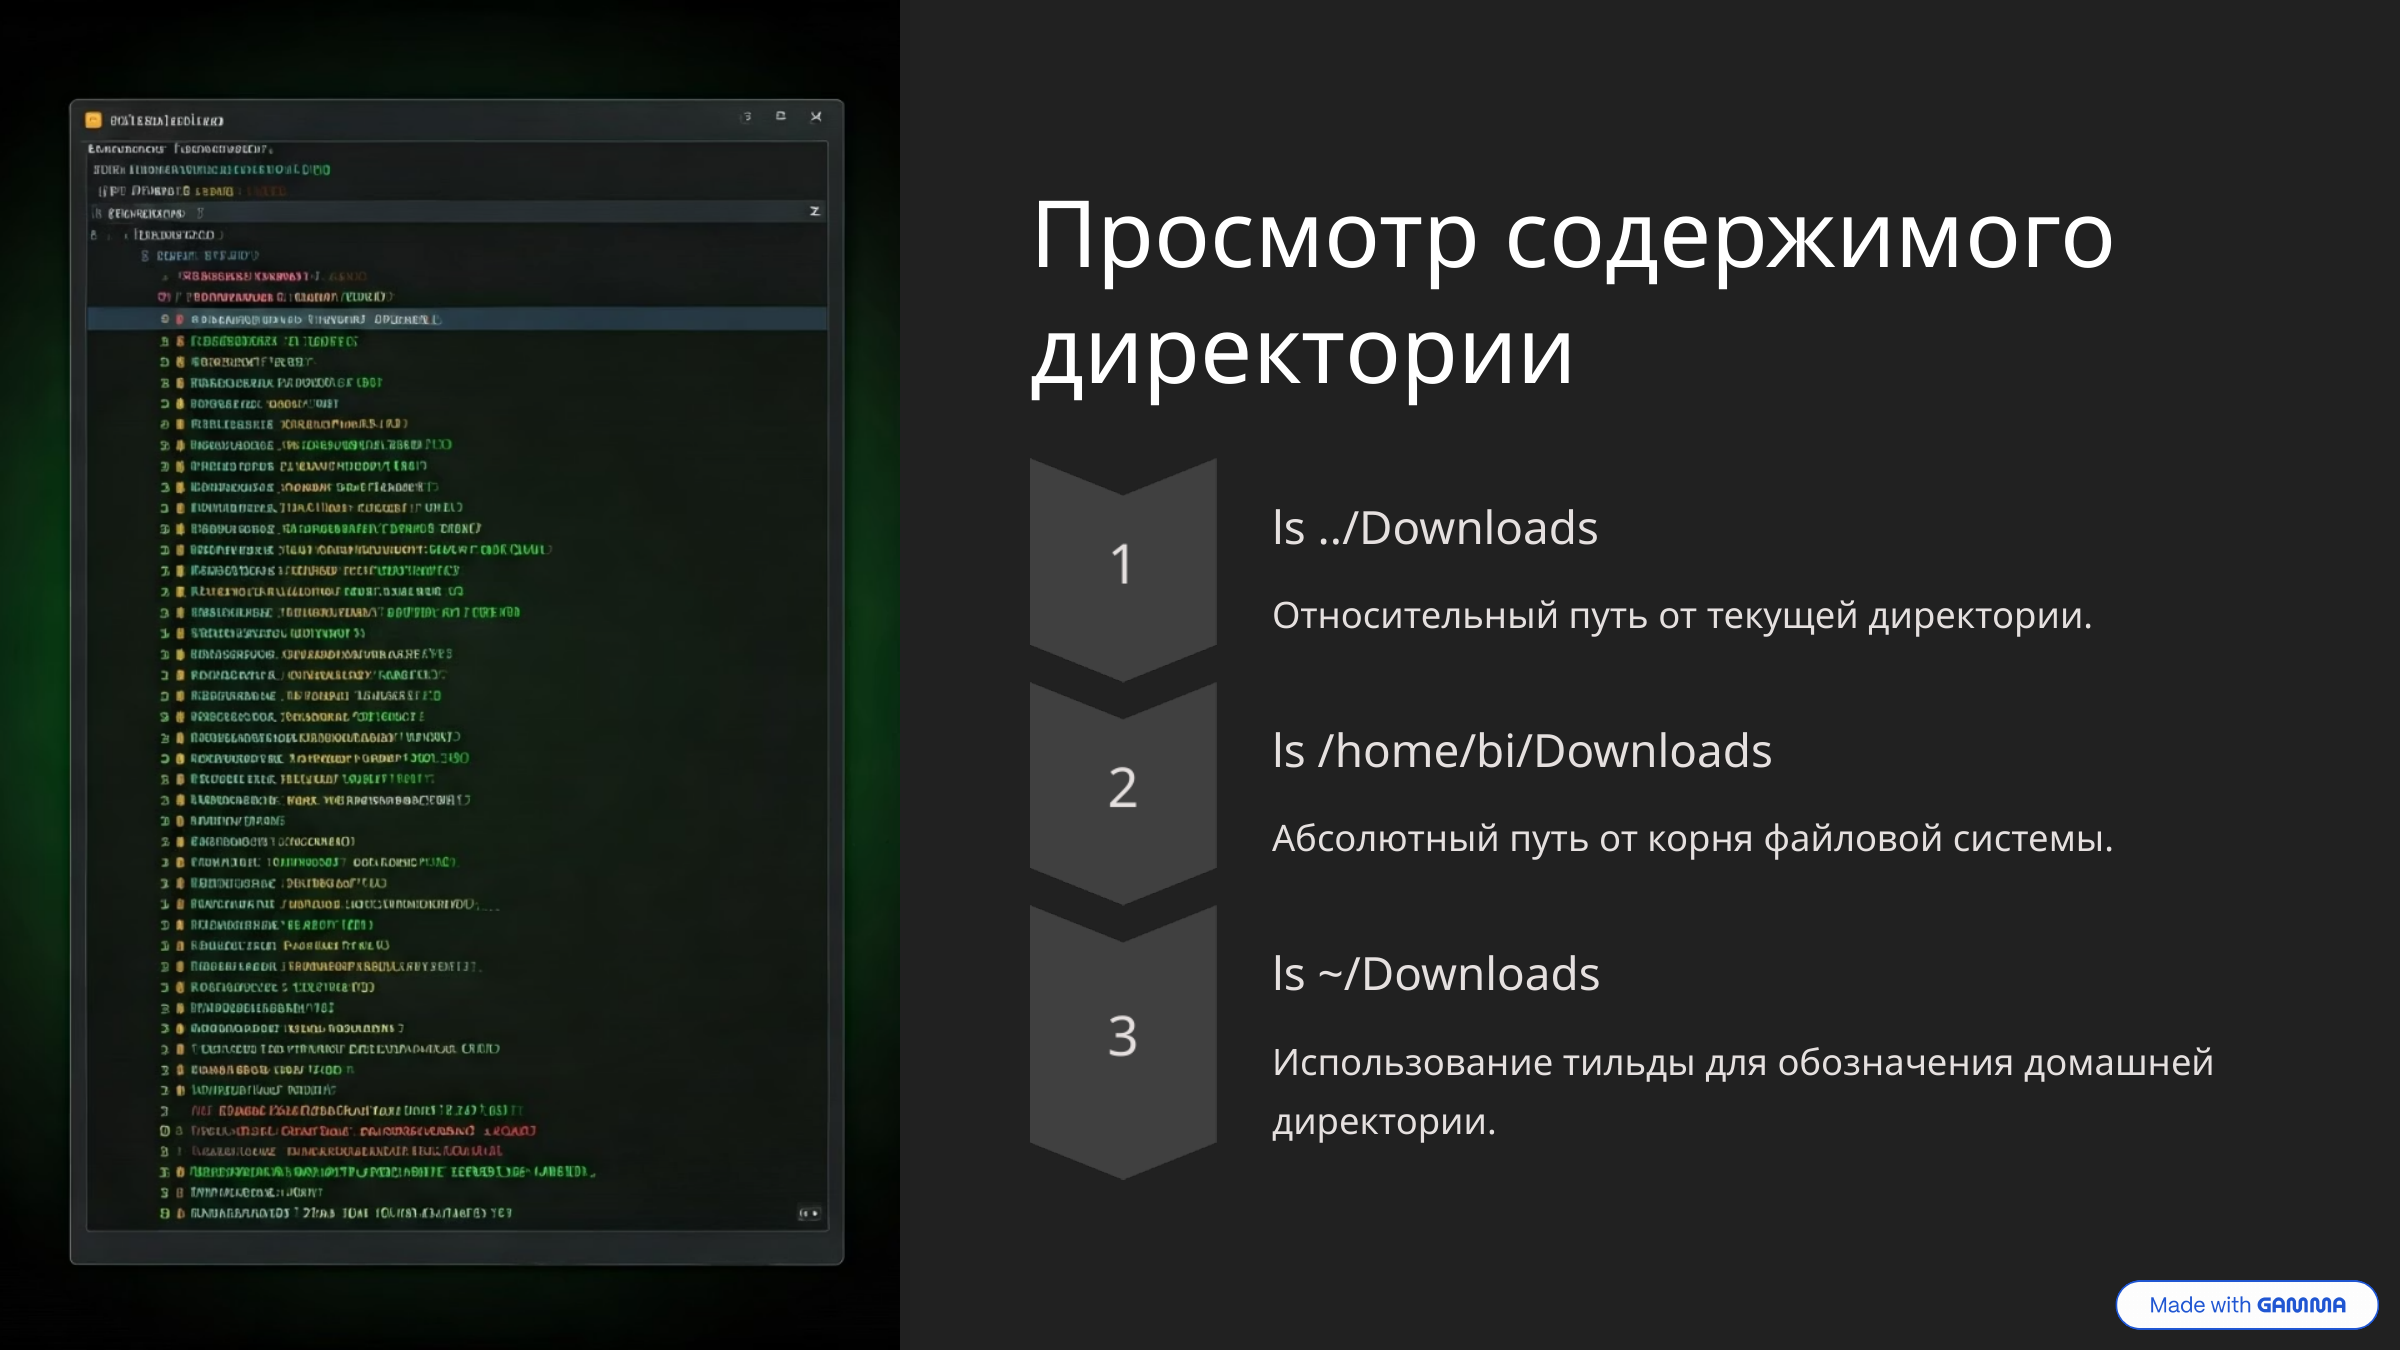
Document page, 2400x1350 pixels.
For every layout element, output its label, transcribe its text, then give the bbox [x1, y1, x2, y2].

text_box Относительный путь от текущей директории. [1272, 576, 2270, 637]
picture [2106, 1271, 2389, 1339]
text_box ls ../Downloads [1271, 496, 1738, 555]
text_box ls ~/Downloads [1271, 942, 1738, 1001]
text_box Просмотр содержимого директории [1030, 170, 2270, 404]
text_box Использование тильды для обозначения домашней директории. [1272, 1023, 2270, 1143]
text_box ls /home/bi/Downloads [1271, 719, 1858, 778]
picture [1030, 458, 1217, 1180]
text_box Абсолютный путь от корня файловой системы. [1272, 799, 2270, 860]
picture [0, 0, 900, 1350]
